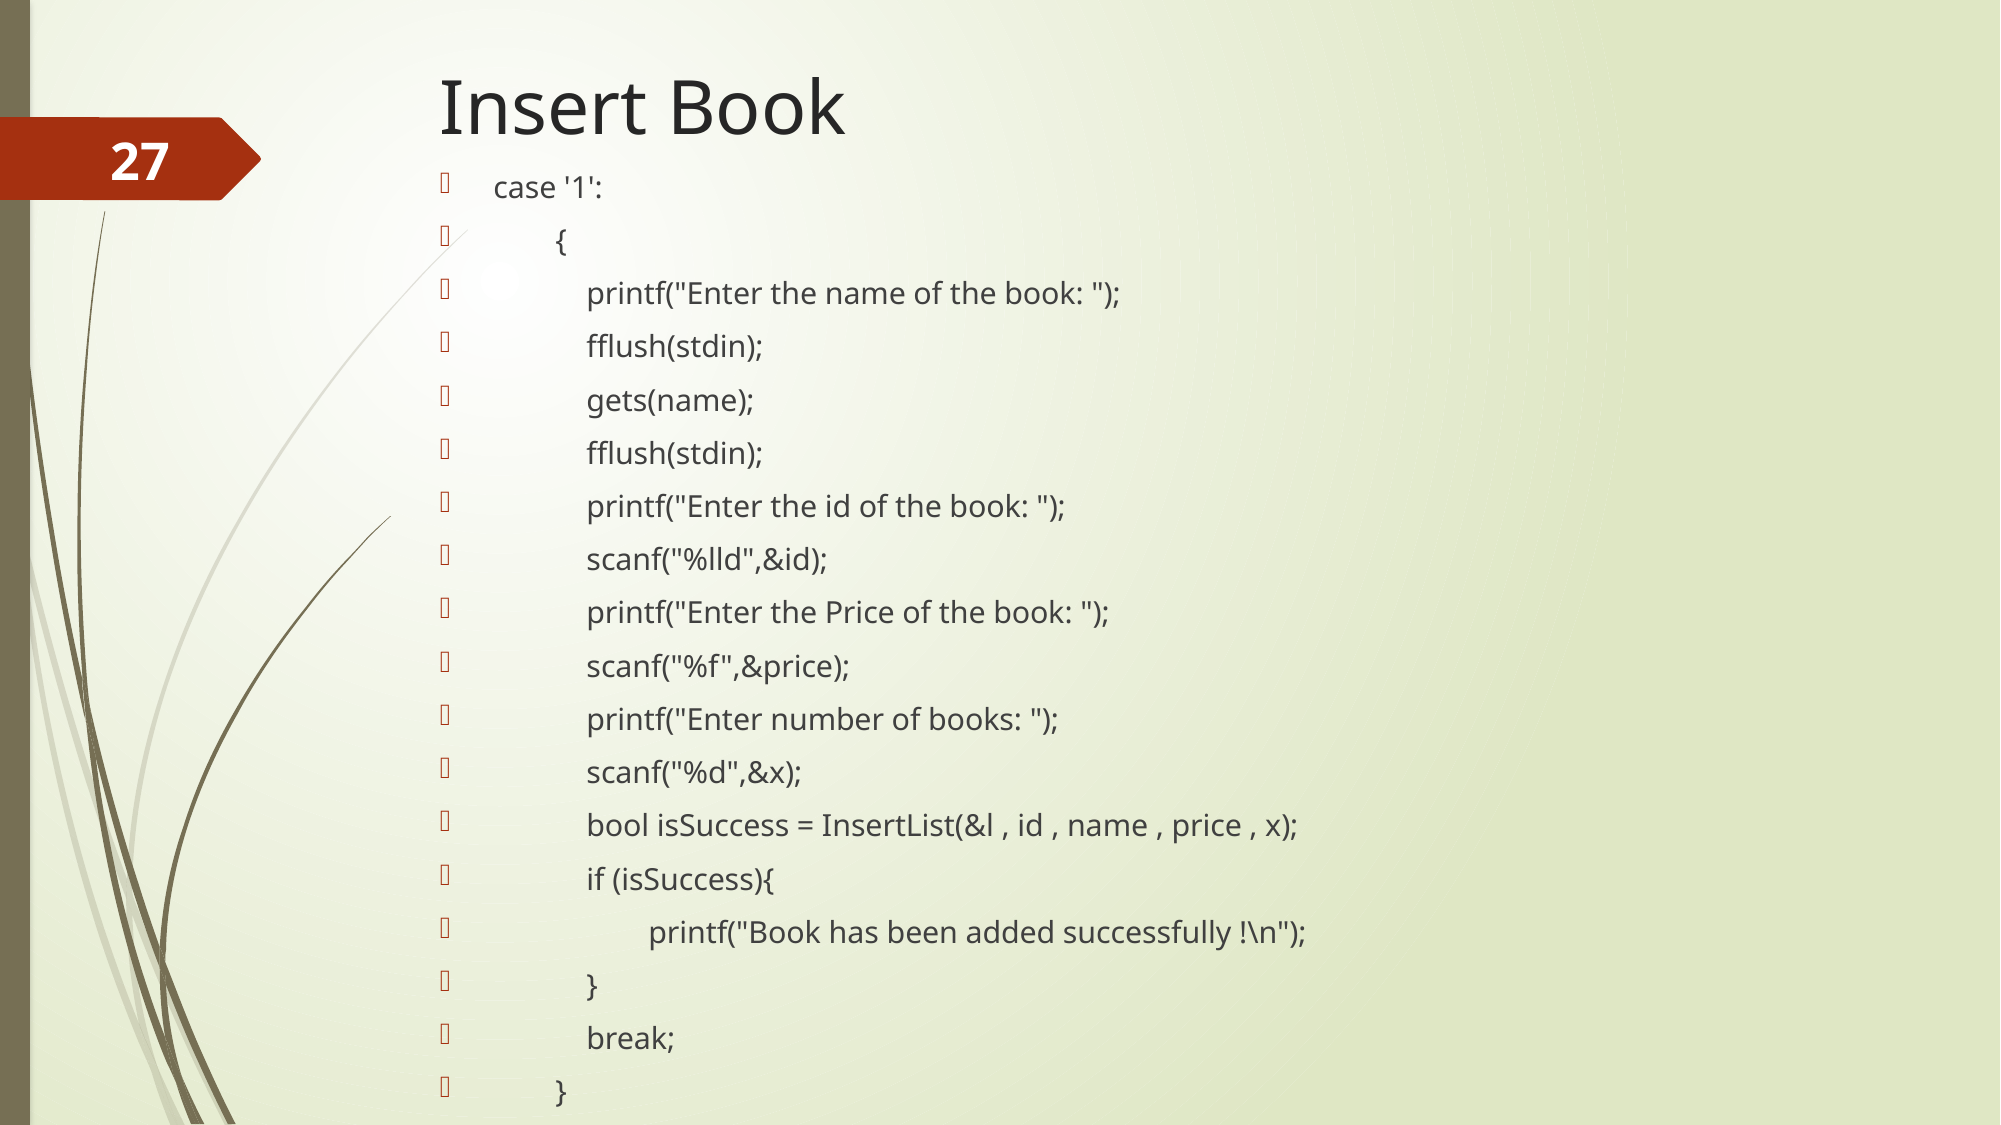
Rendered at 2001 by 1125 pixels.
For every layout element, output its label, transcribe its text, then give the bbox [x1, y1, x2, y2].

title Insert Book [424, 52, 1887, 160]
text_box 27 [64, 131, 216, 188]
list case '1': { printf("Enter the name of the book: "); fflush(stdin); gets(name); fflush(stdin); printf("Enter the id of the book: "); scanf("%lld",&id); printf("Enter the Price of the book: "); scanf("%f",&price); printf("Enter number of books: "); scanf("%d",&x); bool isSuccess = InsertList(&l , id , name , price , x); if (isSuccess){ printf("Book has been added successfully !\n"); } break; } [424, 160, 1888, 1125]
